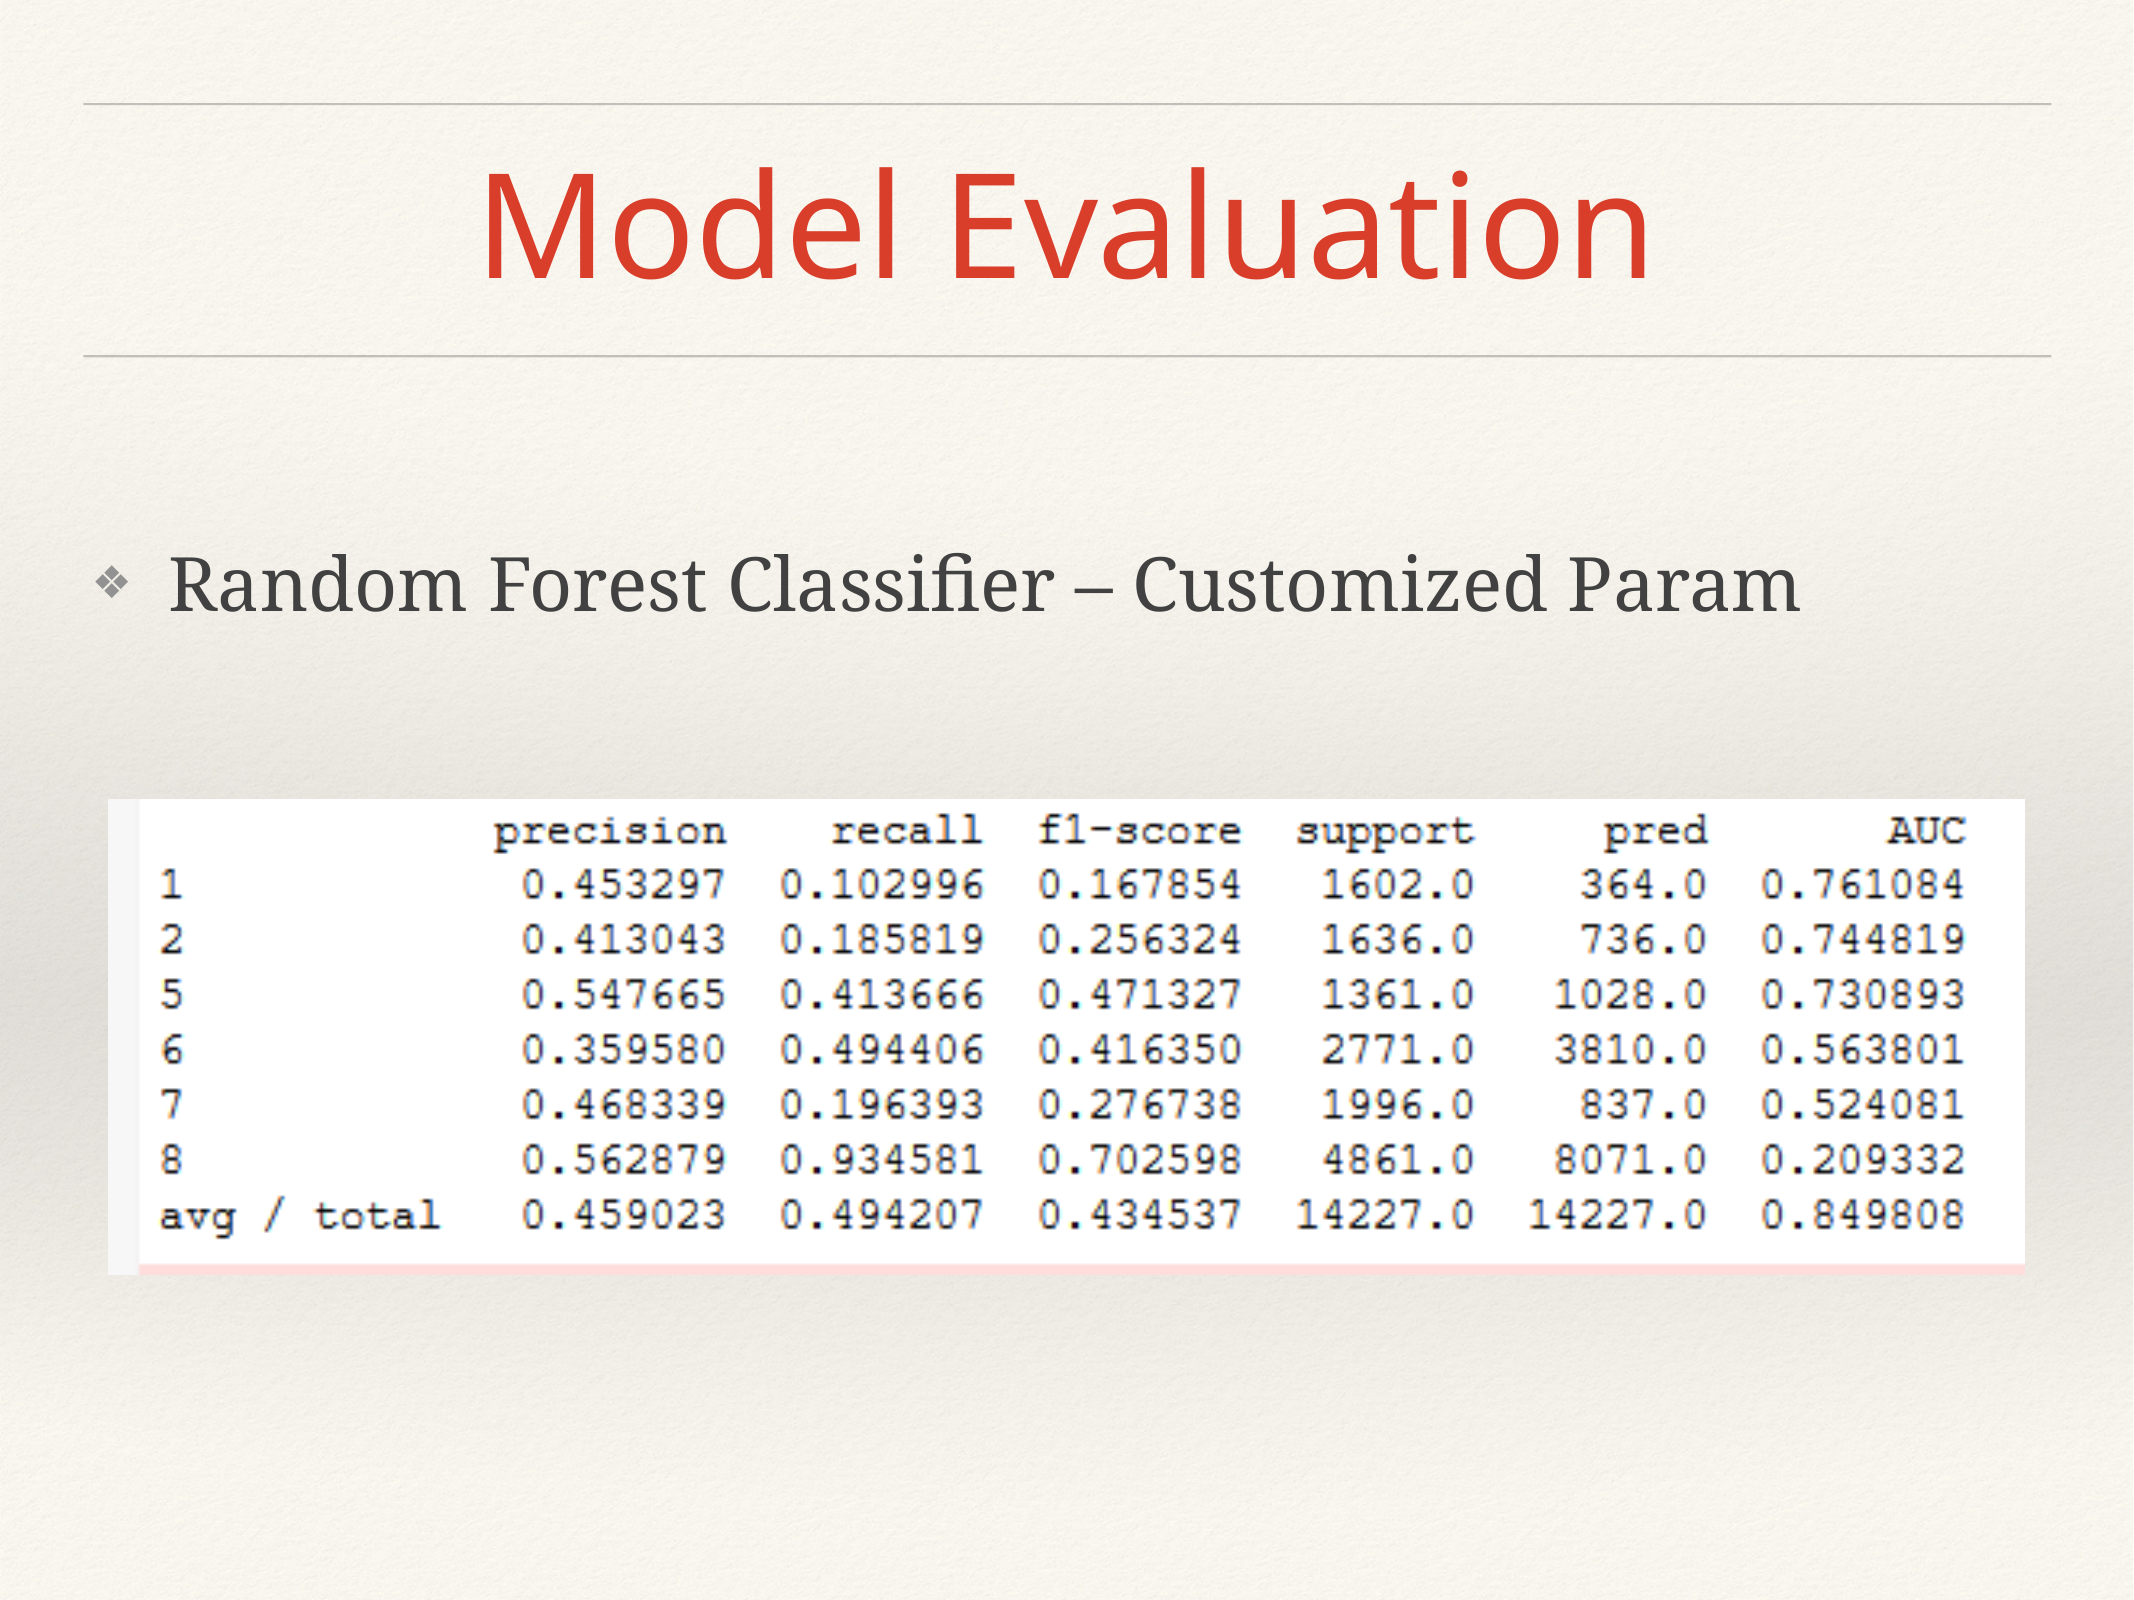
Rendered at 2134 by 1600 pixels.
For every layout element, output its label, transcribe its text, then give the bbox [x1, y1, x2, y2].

list Random Forest Classifier – Customized Param [82, 430, 2051, 1432]
title Model Evaluation [82, 130, 2051, 332]
picture [0, 0, 2134, 1600]
